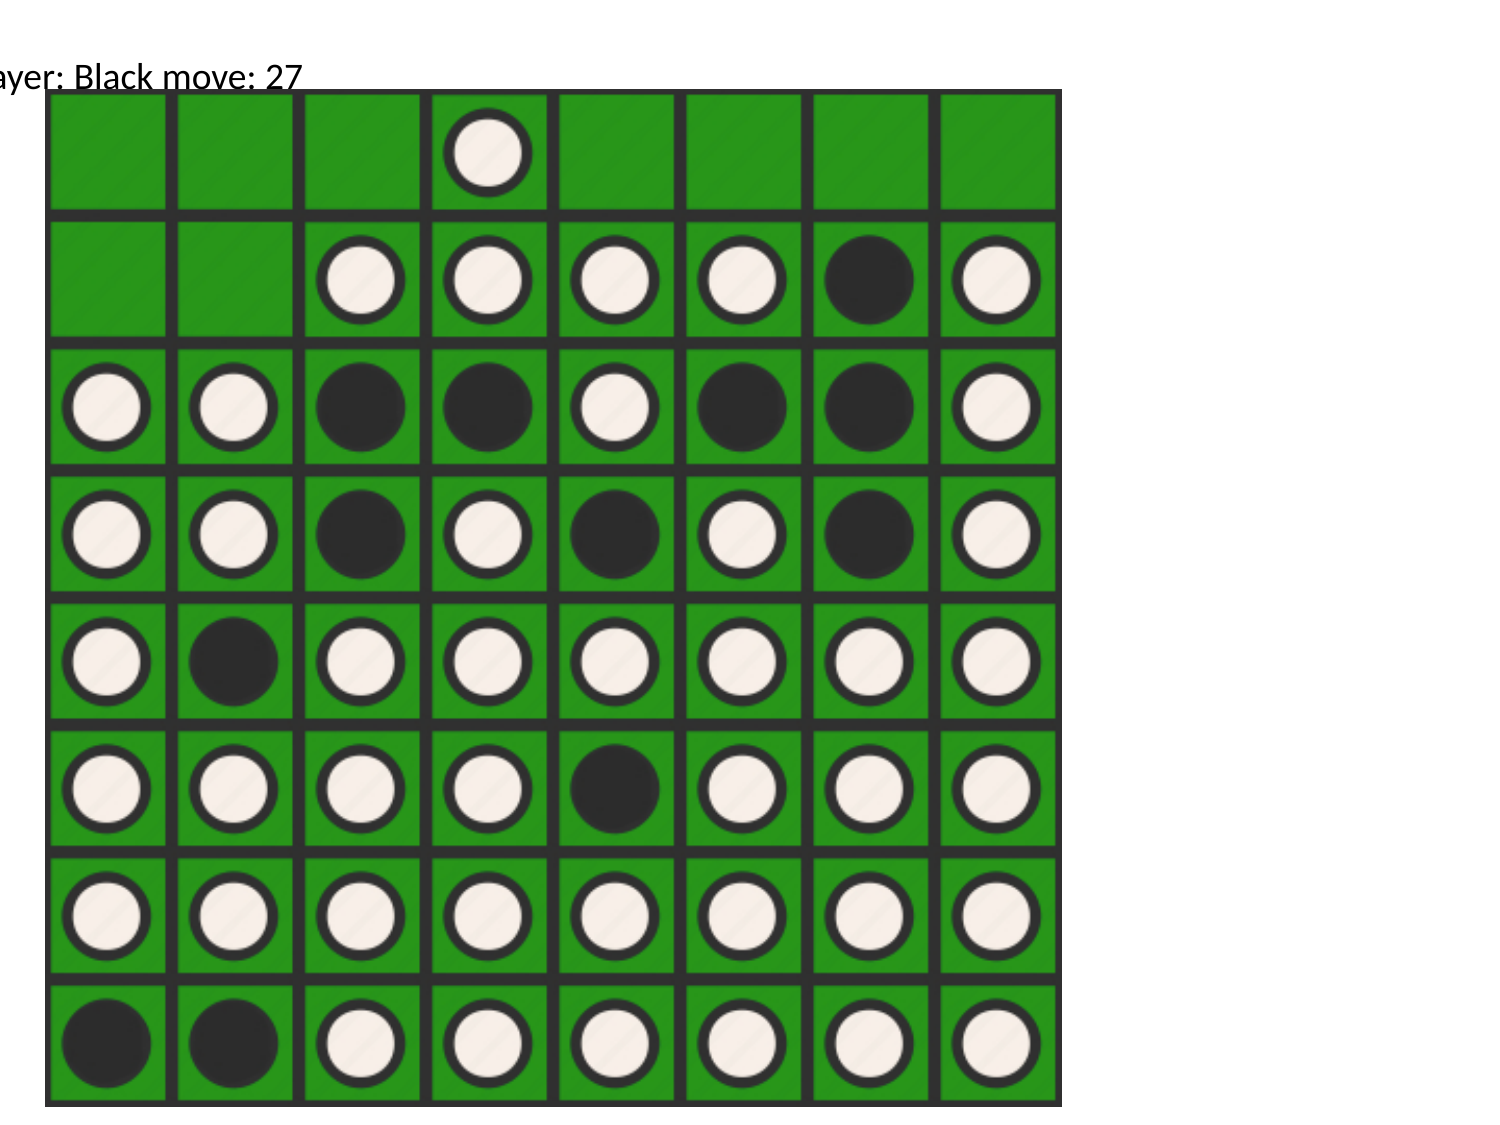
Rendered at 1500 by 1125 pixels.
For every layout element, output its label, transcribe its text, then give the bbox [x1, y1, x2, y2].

text_box turn: 51 player: Black move: 27 [0, 44, 319, 105]
picture [44, 89, 1062, 1107]
